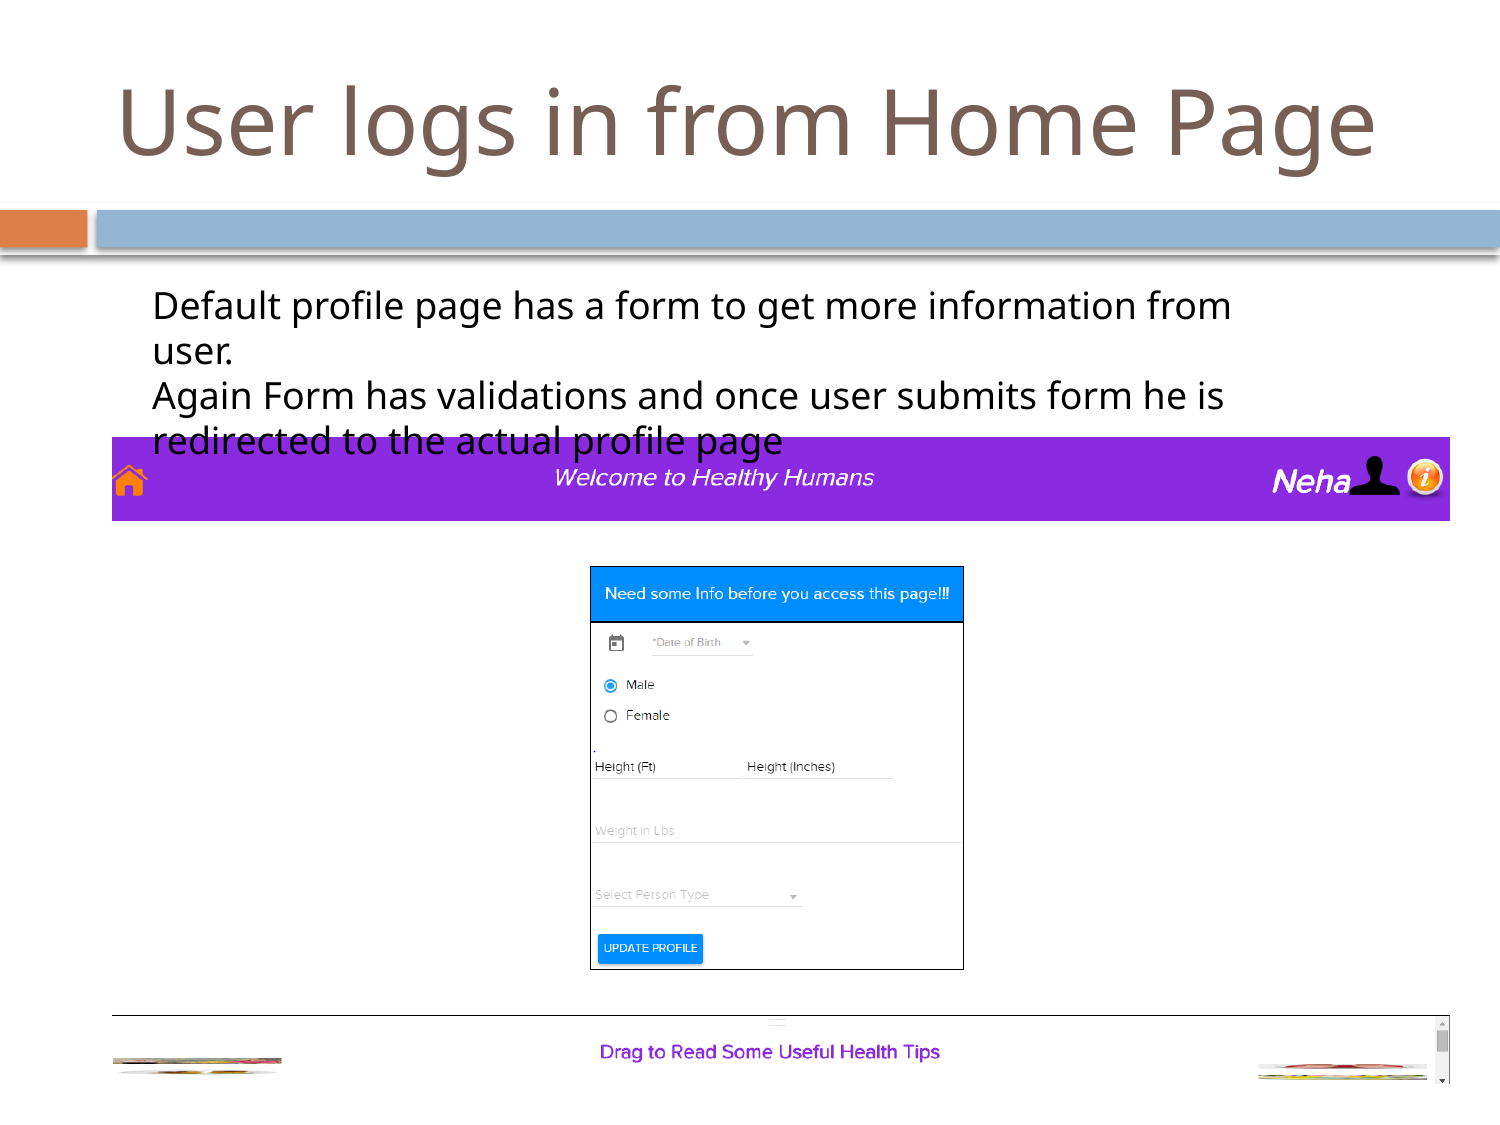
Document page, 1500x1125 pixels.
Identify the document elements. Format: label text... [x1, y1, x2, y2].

text_box Default profile page has a form to get more information from user. Again Form has validations and once user submits form he is redirected to the actual profile page [137, 274, 1263, 436]
title User logs in from Home Page [100, 37, 1438, 200]
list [112, 437, 1451, 1084]
